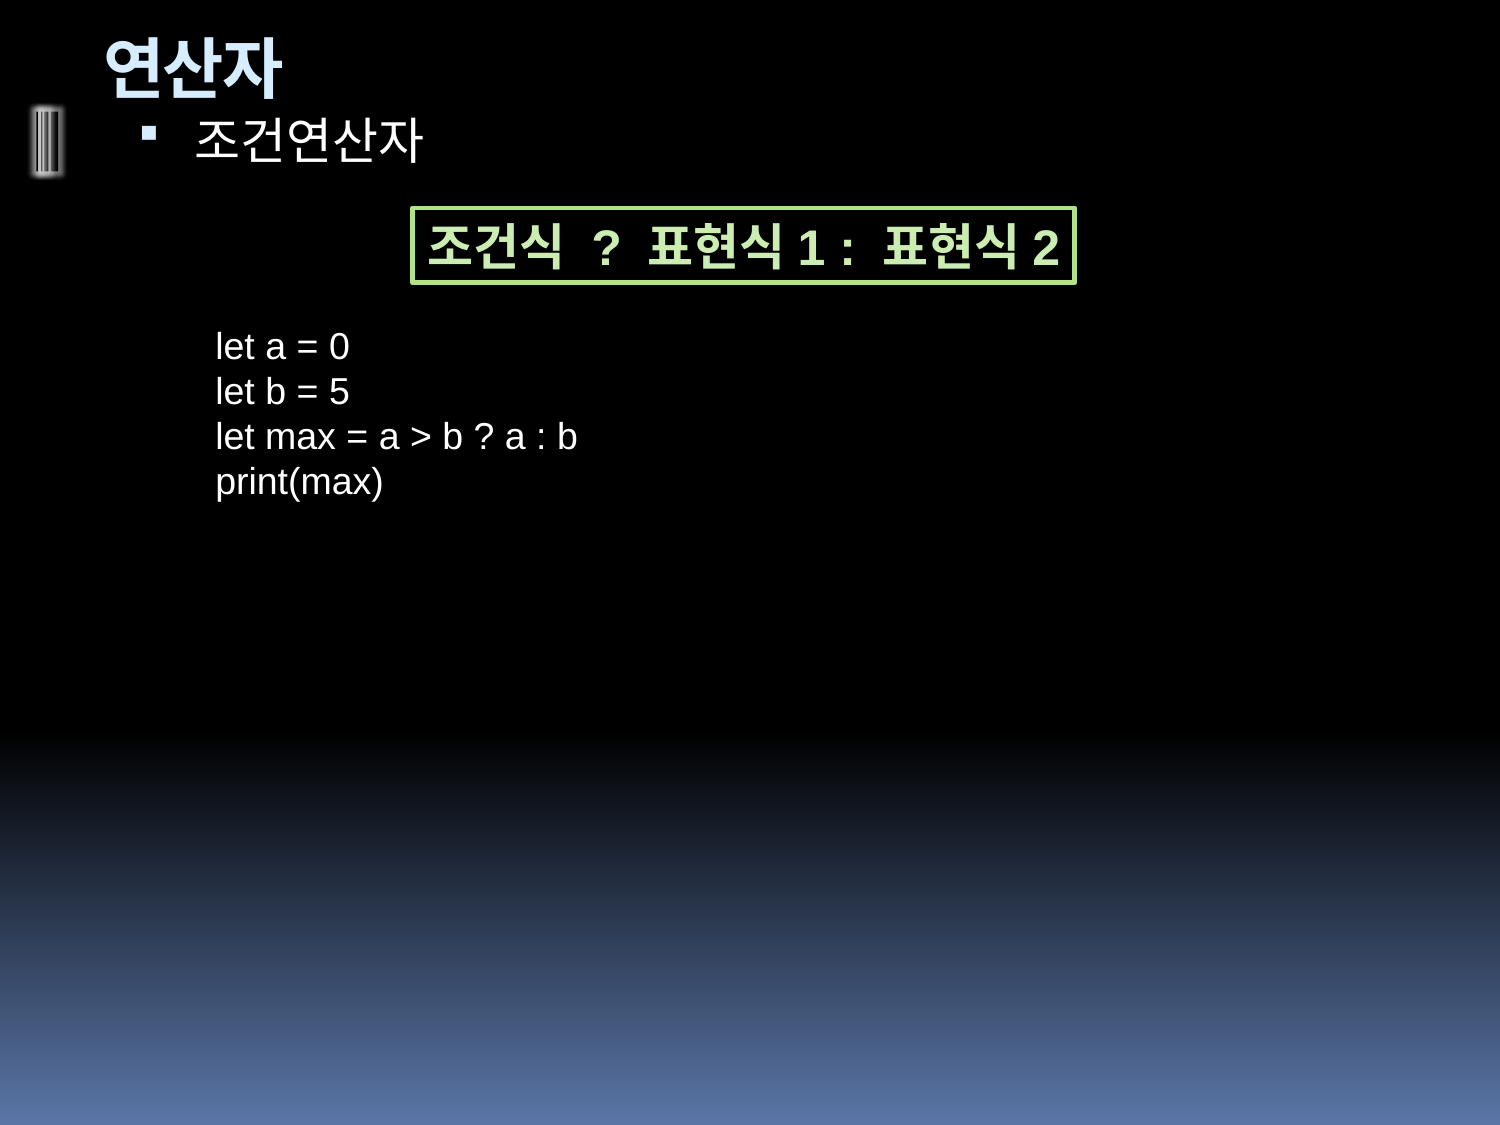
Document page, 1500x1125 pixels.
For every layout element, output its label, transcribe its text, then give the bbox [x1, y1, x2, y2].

text_box let a = 0 let b = 5 let max = a > b ? a : b print(max) [200, 314, 594, 510]
text_box 조건연산자 [112, 101, 1388, 191]
title 연산자 [88, 19, 1500, 117]
text_box 조건식 ? 표현식1 : 표현식2 [412, 208, 1075, 283]
